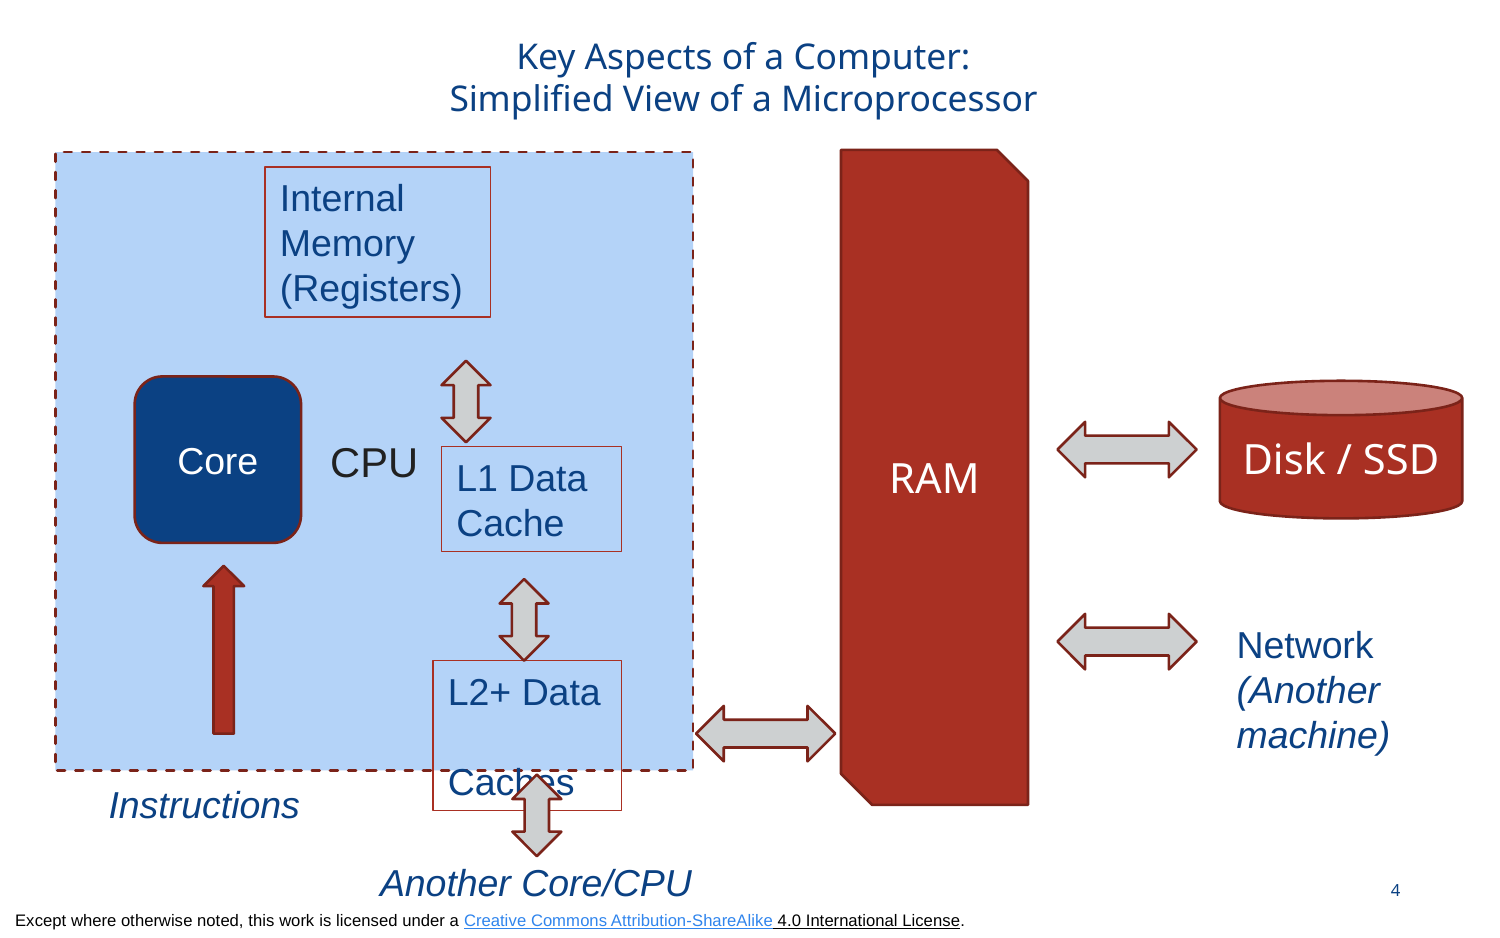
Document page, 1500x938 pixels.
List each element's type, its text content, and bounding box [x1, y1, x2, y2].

text_box Network (Another machine) [1221, 613, 1424, 764]
text_box [203, 565, 245, 734]
text_box [1057, 421, 1197, 478]
text_box [441, 360, 491, 443]
title Key Aspects of a Computer: Simplified View of a Microprocessor [71, 26, 1416, 127]
text_box [1057, 613, 1197, 670]
text_box Instructions [93, 773, 343, 834]
text_box [512, 774, 562, 851]
text_box L2+ Data Caches [432, 660, 622, 811]
slide_number 4 [1347, 866, 1416, 917]
text_box Core [134, 376, 302, 543]
text_box Internal Memory (Registers) [264, 166, 491, 317]
text_box RAM [841, 149, 1028, 805]
text_box [499, 579, 549, 661]
text_box Disk / SSD [1219, 380, 1463, 519]
text_box [696, 705, 836, 762]
text_box Another Core/CPU [364, 851, 733, 911]
text_box L1 Data Cache [441, 446, 622, 552]
text_box CPU [55, 152, 694, 771]
